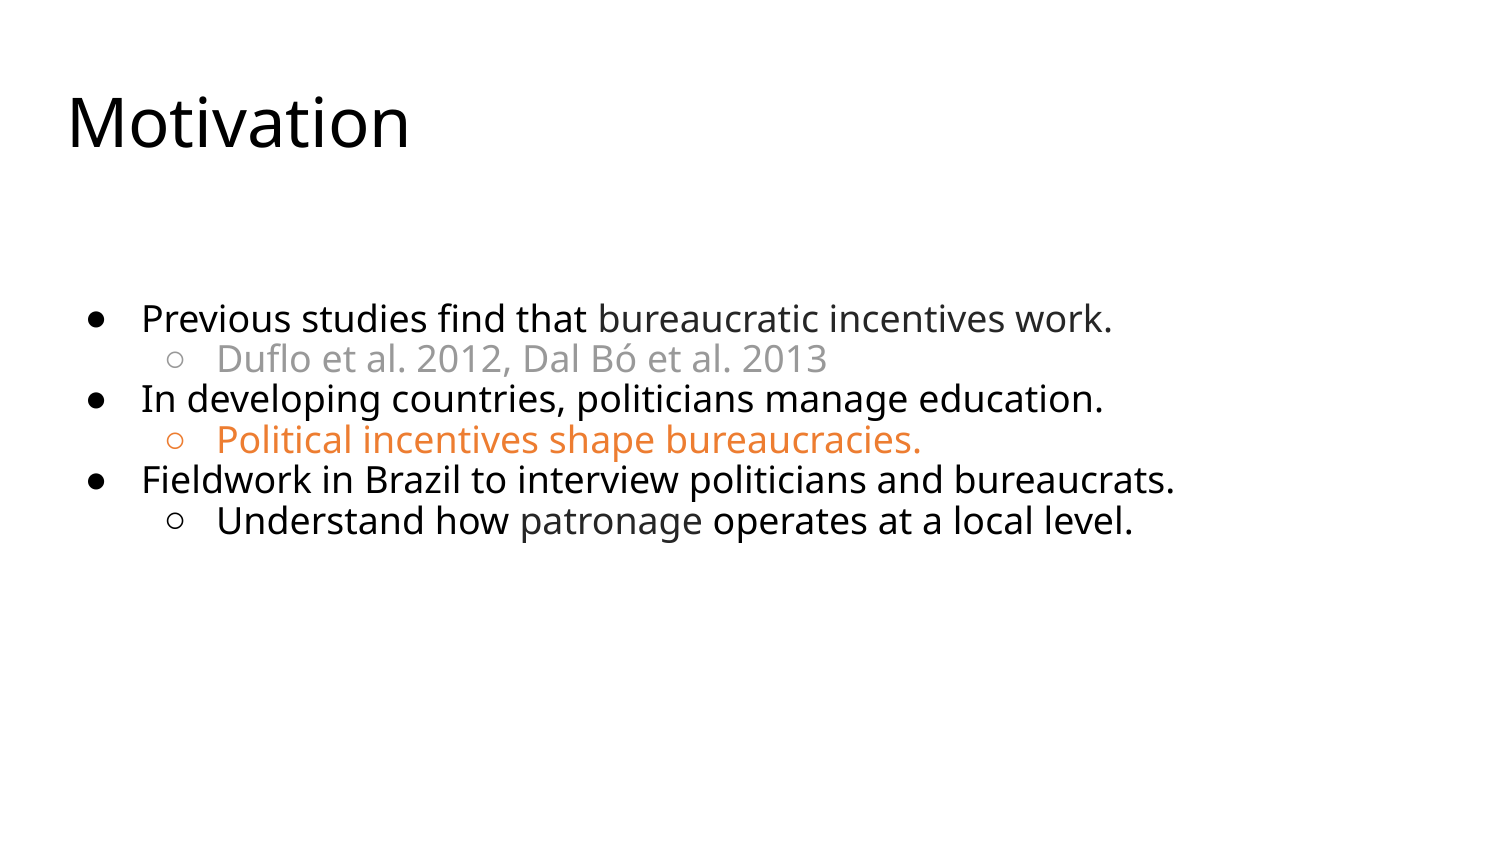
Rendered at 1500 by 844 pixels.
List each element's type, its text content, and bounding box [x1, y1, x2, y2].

list Previous studies find that bureaucratic incentives work. Duflo et al. 2012, Dal Bó et al. 2013 In developing countries, politicians manage education. Political incentives shape bureaucracies. Fieldwork in Brazil to interview politicians and bureaucrats. Understand how patronage operates at a local level. [51, 284, 1449, 559]
title Motivation [51, 72, 1449, 167]
